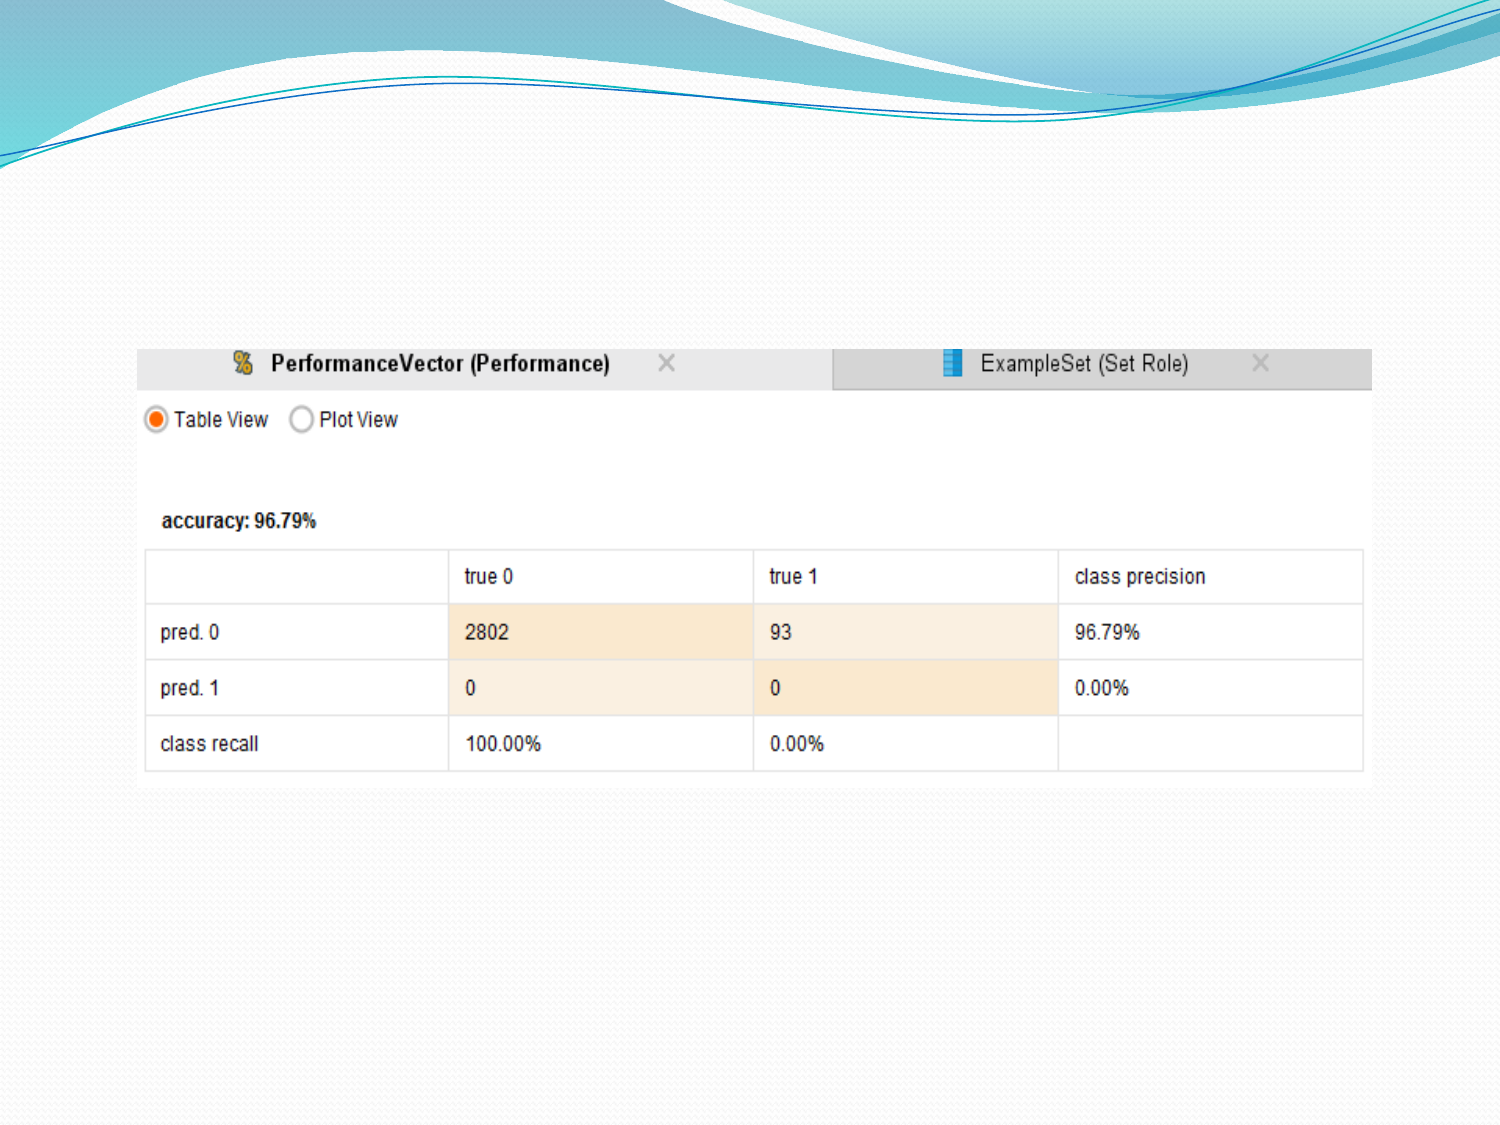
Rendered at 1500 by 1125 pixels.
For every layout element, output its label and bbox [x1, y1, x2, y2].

picture [137, 349, 1372, 788]
